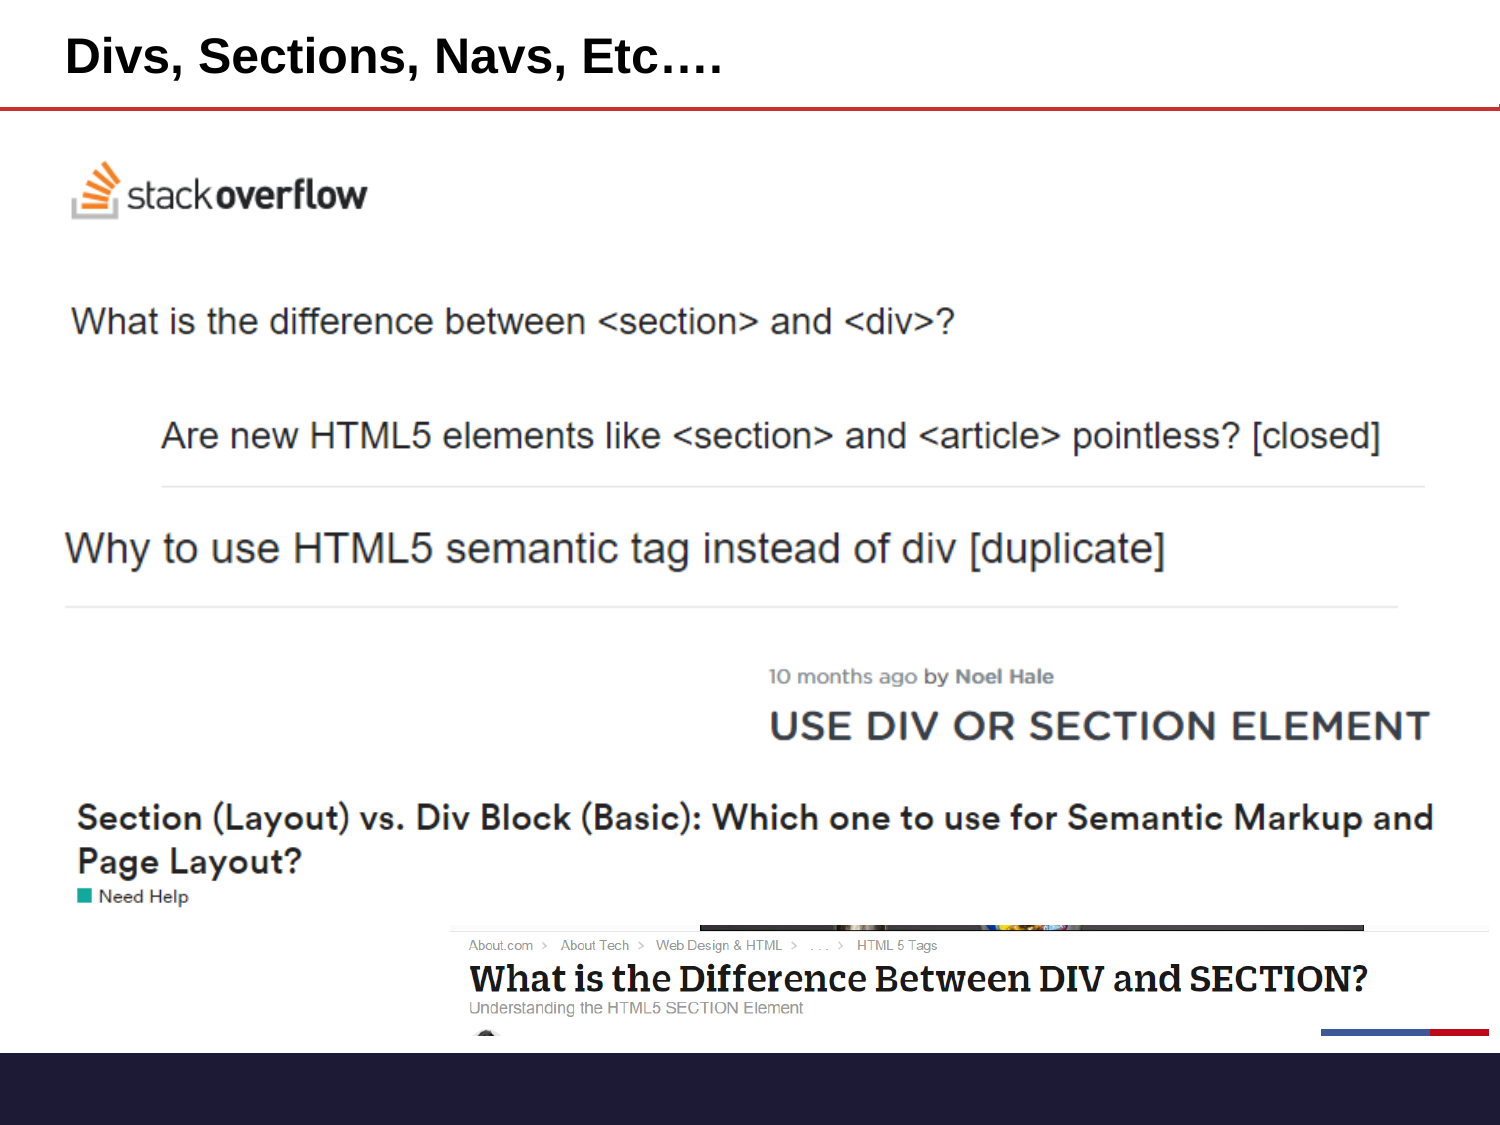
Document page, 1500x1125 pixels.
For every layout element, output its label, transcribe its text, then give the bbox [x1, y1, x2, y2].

picture [39, 133, 998, 350]
picture [49, 632, 1500, 919]
picture [450, 925, 1489, 1037]
picture [35, 355, 1426, 620]
text_box [0, 0, 1499, 108]
text_box Divs, Sections, Navs, Etc…. [49, 16, 988, 91]
